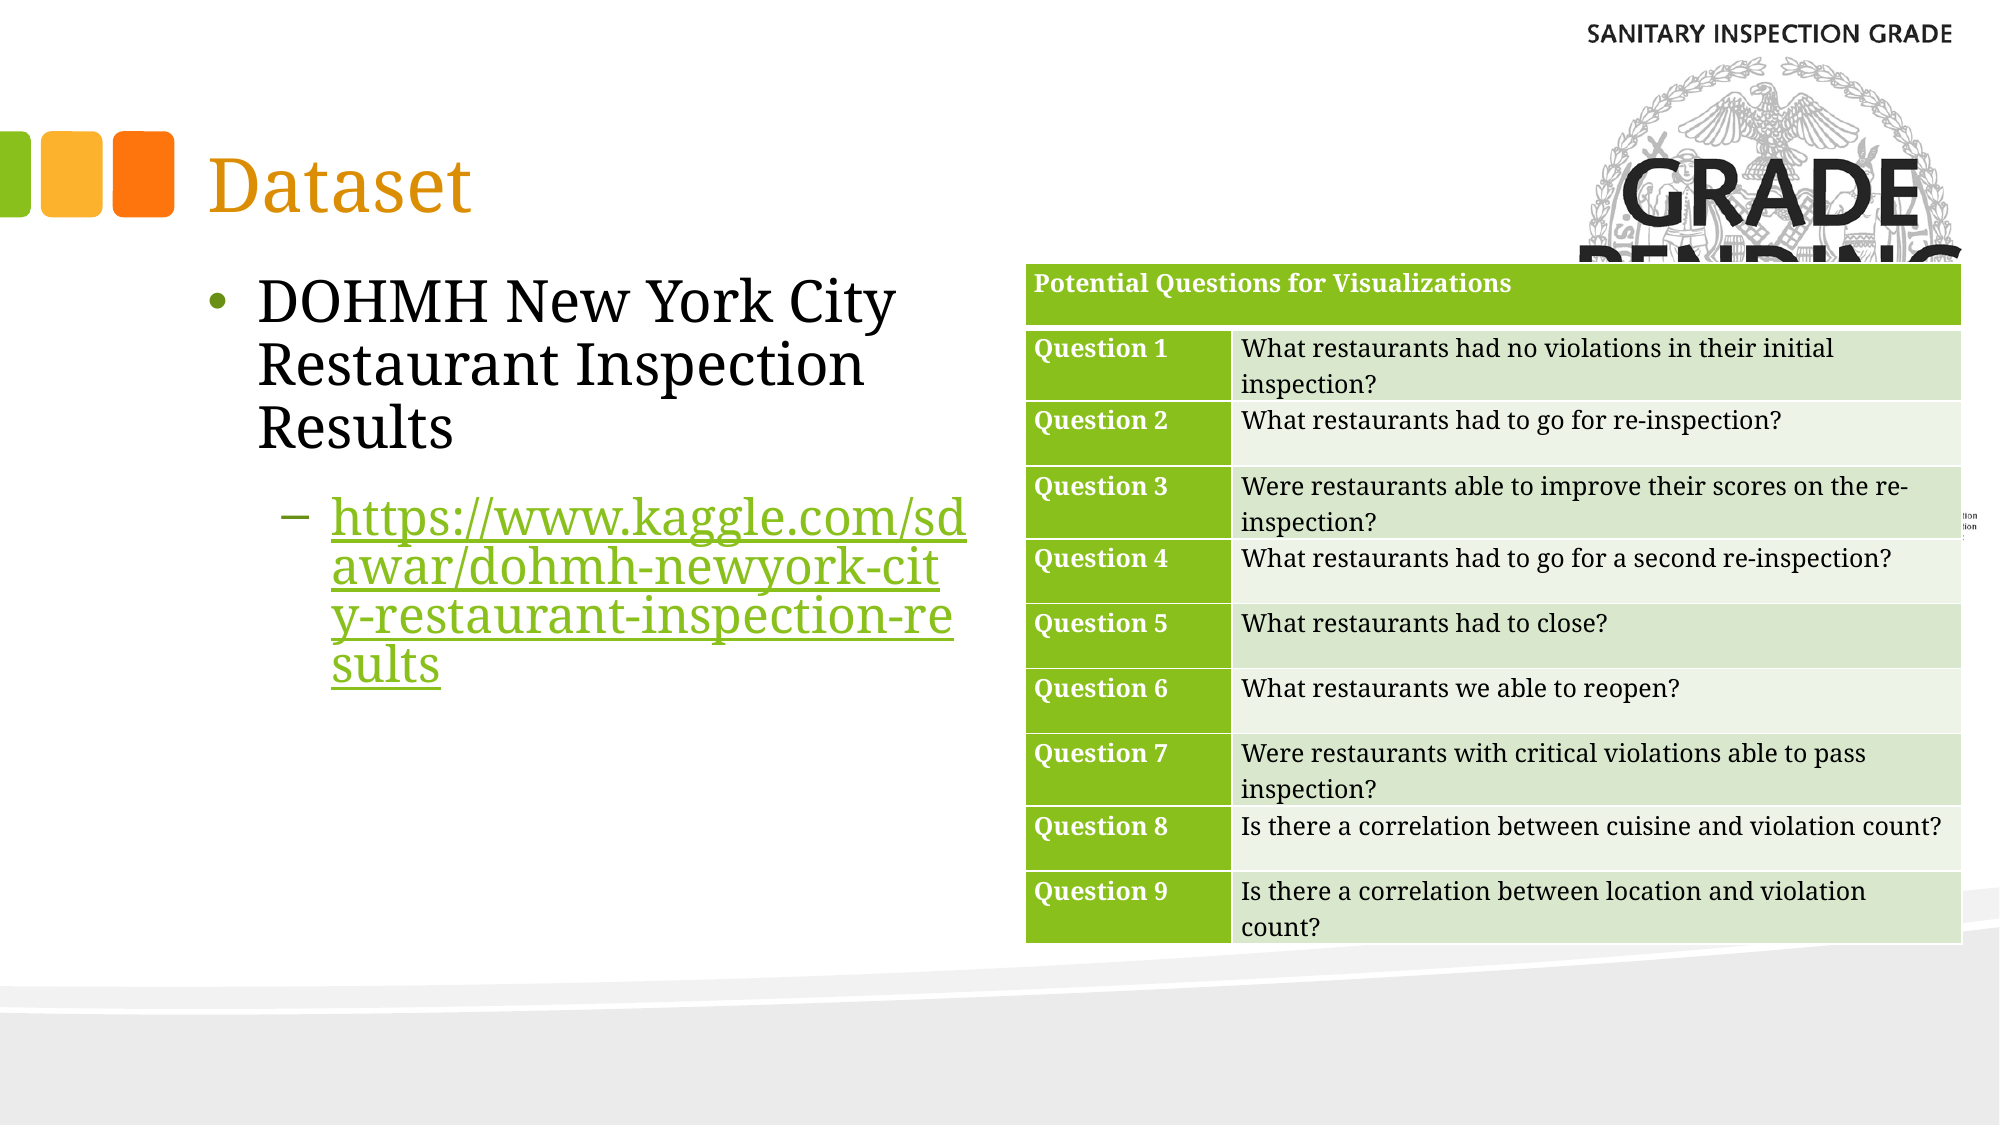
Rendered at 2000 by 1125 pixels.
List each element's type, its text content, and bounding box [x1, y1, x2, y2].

table_cell Is there a correlation between location and violation count? [1233, 872, 1961, 943]
table_cell What restaurants had to close? [1233, 604, 1961, 668]
table_cell What restaurants had no violations in their initial inspection? [1233, 331, 1961, 400]
table_cell Were restaurants with critical violations able to pass inspection? [1233, 734, 1961, 805]
table_cell Question 9 [1026, 872, 1231, 943]
table_cell Question 8 [1026, 807, 1231, 870]
title Dataset [187, 24, 1787, 238]
table_cell What restaurants had to go for re-inspection? [1233, 402, 1961, 465]
table_header Potential Questions for Visualizations [1026, 264, 1961, 325]
table_cell What restaurants we able to reopen? [1233, 669, 1961, 733]
picture [1539, 0, 2000, 575]
table_cell Question 2 [1026, 402, 1231, 465]
table_cell What restaurants had to go for a second re-inspection? [1233, 540, 1961, 603]
table_cell Question 5 [1026, 604, 1231, 668]
table_cell Were restaurants able to improve their scores on the re-inspection? [1233, 467, 1961, 538]
table_cell Is there a correlation between cuisine and violation count? [1233, 807, 1961, 870]
table_cell Question 3 [1026, 467, 1231, 538]
table_cell Question 4 [1026, 540, 1231, 603]
list DOHMH New York City Restaurant Inspection Results https://www.kaggle.com/sdawar/dohmh-newyork-city-restaurant-inspection-results [187, 262, 987, 1013]
table_cell Question 1 [1026, 331, 1231, 400]
table_cell Question 7 [1026, 734, 1231, 805]
table_cell Question 6 [1026, 669, 1231, 733]
